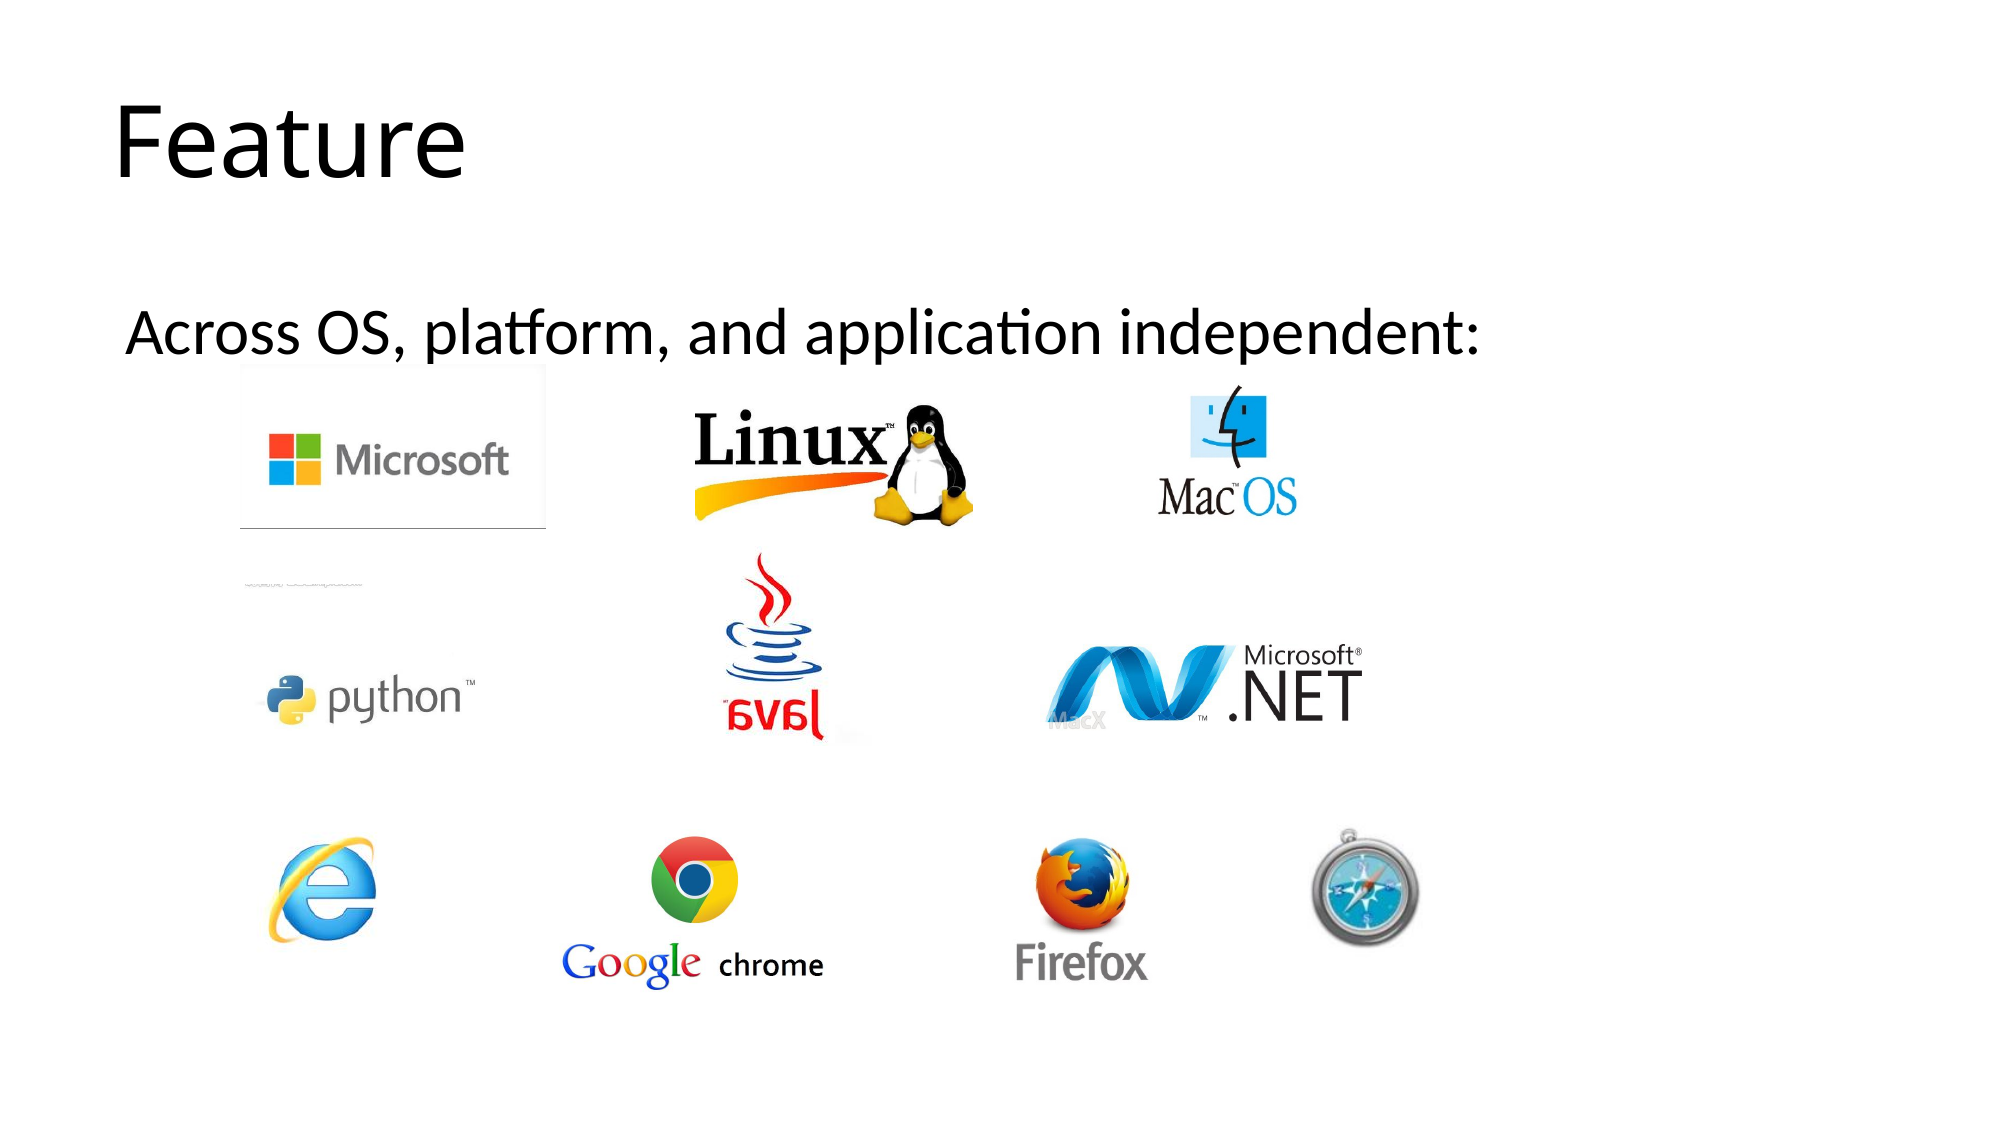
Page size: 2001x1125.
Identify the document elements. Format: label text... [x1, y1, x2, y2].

picture [1040, 635, 1362, 733]
picture [167, 584, 512, 993]
picture [1270, 786, 1462, 1017]
picture [673, 546, 872, 746]
list Across OS, platform, and application independent: [110, 289, 1836, 1004]
title Feature [96, 36, 1822, 254]
picture [963, 818, 1201, 1000]
picture [240, 364, 546, 529]
picture [1123, 371, 1331, 529]
picture [695, 403, 973, 529]
picture [551, 821, 840, 1030]
